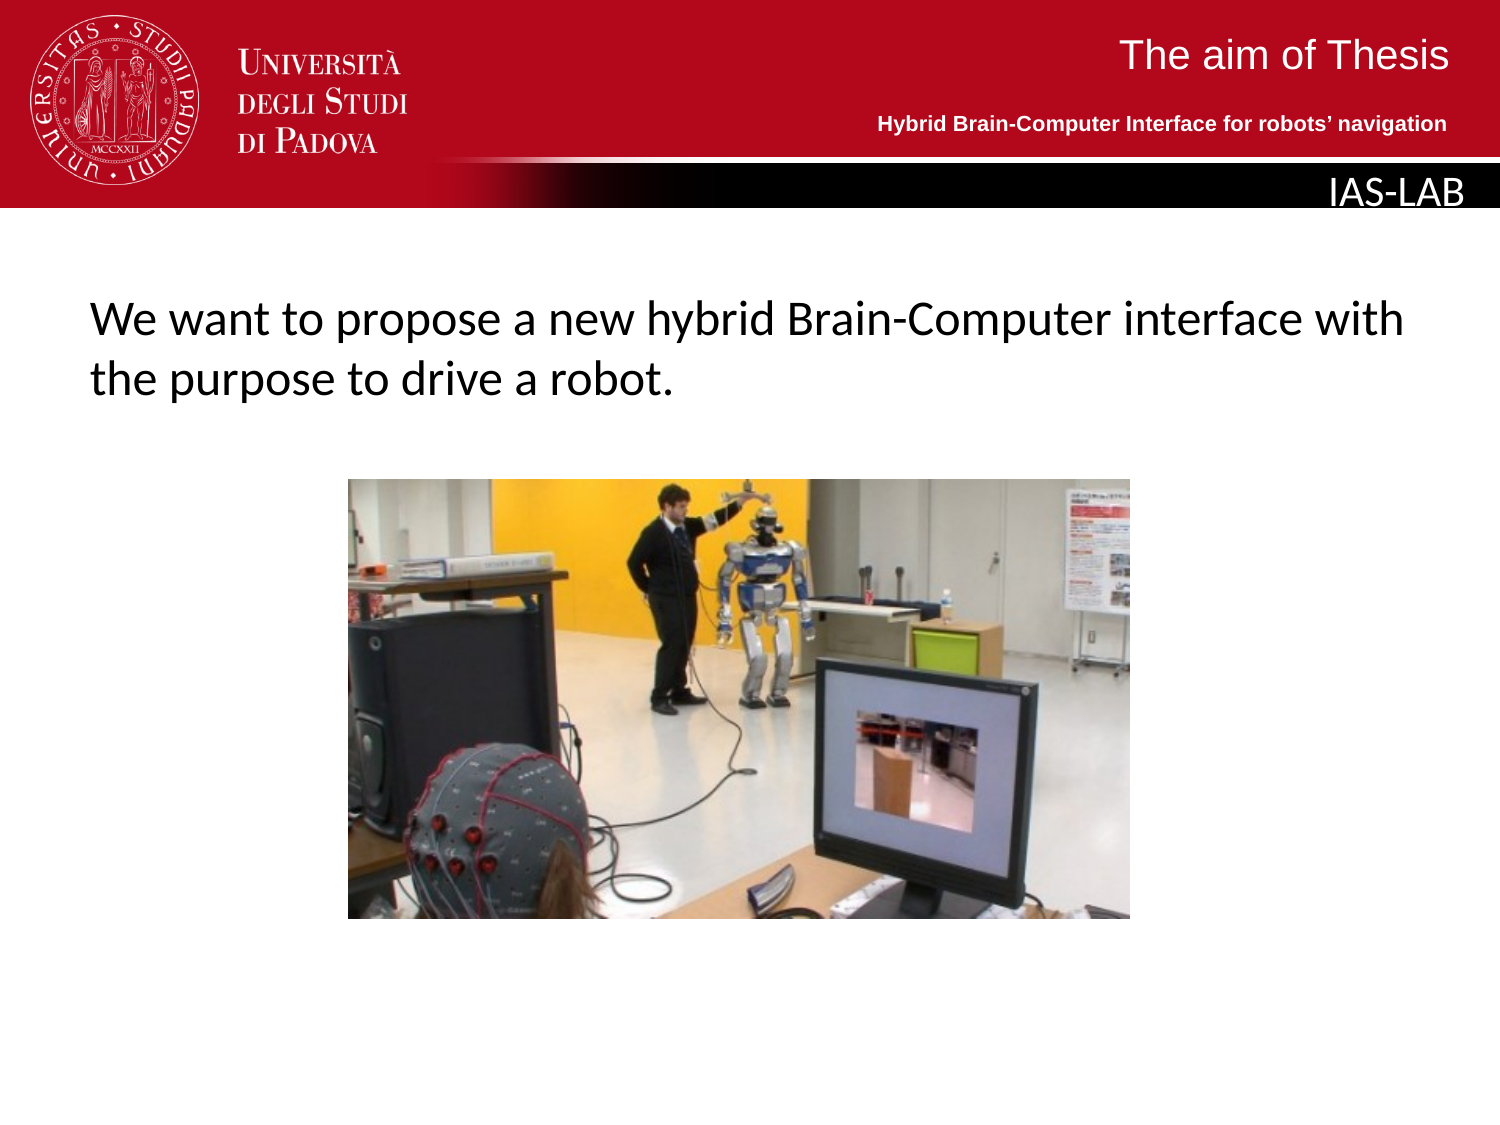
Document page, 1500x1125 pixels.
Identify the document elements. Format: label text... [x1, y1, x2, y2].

list We want to propose a new hybrid Brain-Computer interface with the purpose to drive a robot. [76, 278, 1456, 965]
picture [30, 15, 1500, 208]
list Hybrid Brain-Computer Interface for robots’ navigation [667, 101, 1464, 144]
title The aim of Thesis [336, 19, 1465, 149]
picture [348, 479, 1130, 920]
